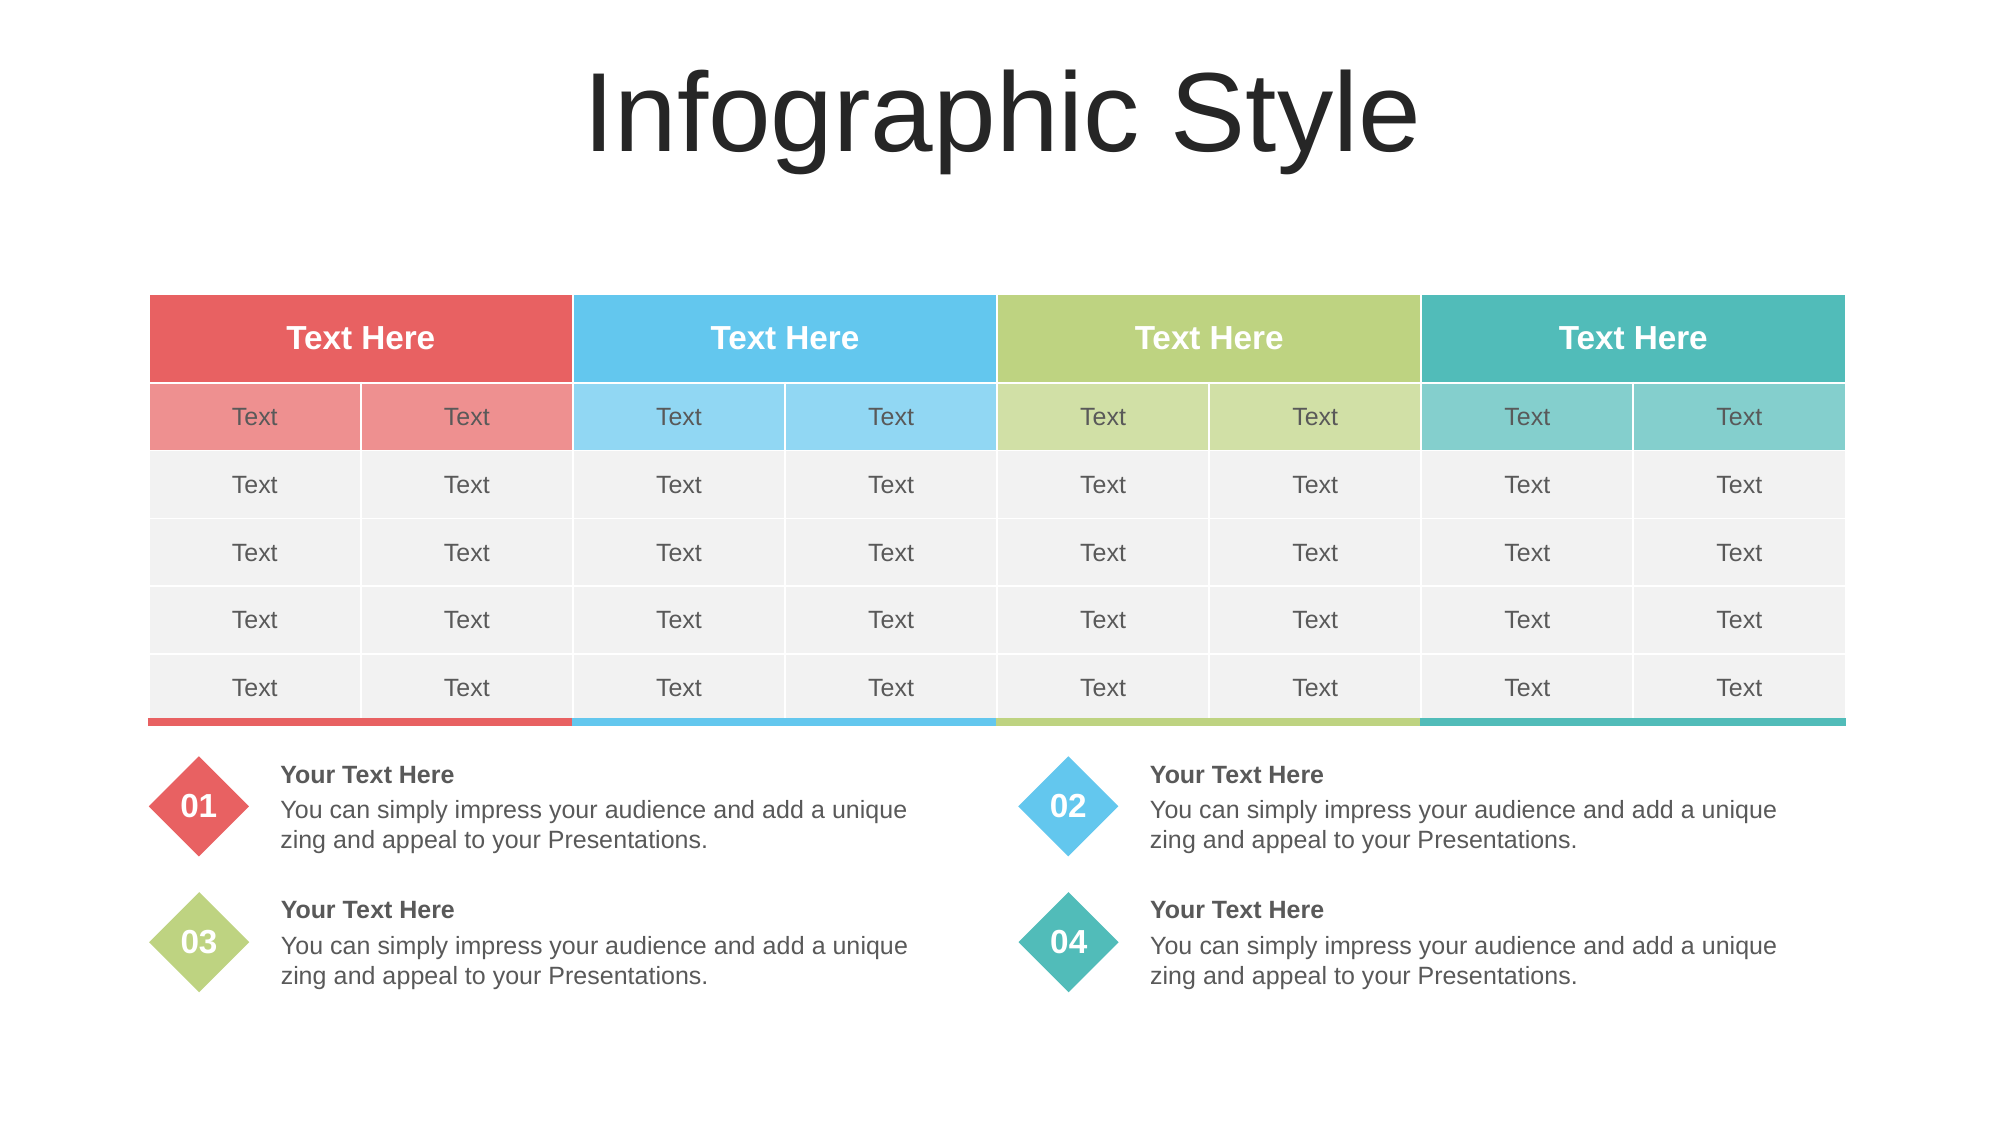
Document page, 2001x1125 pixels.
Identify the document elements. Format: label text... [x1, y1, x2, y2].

table_cell Text [150, 587, 360, 653]
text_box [265, 750, 977, 862]
table_cell Text [1422, 655, 1632, 718]
table_cell Text [1210, 384, 1420, 450]
table_cell Text [998, 655, 1208, 718]
table_cell Text [150, 519, 360, 585]
table_cell Text [1210, 655, 1420, 718]
table_cell Text [1422, 587, 1632, 653]
table_cell Text [1422, 519, 1632, 585]
table_cell Text [1634, 384, 1845, 450]
table_cell Text [362, 451, 572, 518]
table_cell Text [998, 587, 1208, 653]
table_cell Text [786, 655, 996, 718]
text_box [1135, 886, 1846, 998]
table_cell Text [998, 519, 1208, 585]
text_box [265, 886, 977, 998]
table_cell Text [150, 384, 360, 450]
table_cell Text [362, 384, 572, 450]
table_cell Text [1210, 587, 1420, 653]
table_cell Text [1210, 451, 1420, 518]
table_cell Text [150, 451, 360, 518]
list Infographic Style [53, 55, 1952, 175]
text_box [163, 906, 235, 978]
table_cell Text [362, 519, 572, 585]
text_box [1033, 906, 1105, 978]
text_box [1032, 770, 1104, 842]
table_header Text Here [998, 295, 1420, 382]
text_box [163, 770, 235, 842]
table_header Text Here [574, 295, 996, 382]
table_cell Text [362, 587, 572, 653]
table_cell Text [1422, 451, 1632, 518]
table_cell Text [1210, 519, 1420, 585]
table_cell Text [574, 451, 784, 518]
table_cell Text [786, 451, 996, 518]
table_cell Text [786, 519, 996, 585]
table_cell Text [574, 655, 784, 718]
table_header Text Here [1422, 295, 1845, 382]
table_cell Text [1634, 451, 1845, 518]
table_cell Text [786, 587, 996, 653]
table_cell Text [998, 384, 1208, 450]
table_cell Text [574, 519, 784, 585]
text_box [1135, 750, 1846, 862]
table_cell Text [1634, 519, 1845, 585]
table_cell Text [1422, 384, 1632, 450]
table_cell Text [150, 655, 360, 718]
table_cell Text [574, 384, 784, 450]
table_cell Text [1634, 587, 1845, 653]
table_header Text Here [150, 295, 572, 382]
table_cell Text [362, 655, 572, 718]
table_cell Text [786, 384, 996, 450]
table_cell Text [1634, 655, 1845, 718]
table_cell Text [574, 587, 784, 653]
table_cell Text [998, 451, 1208, 518]
